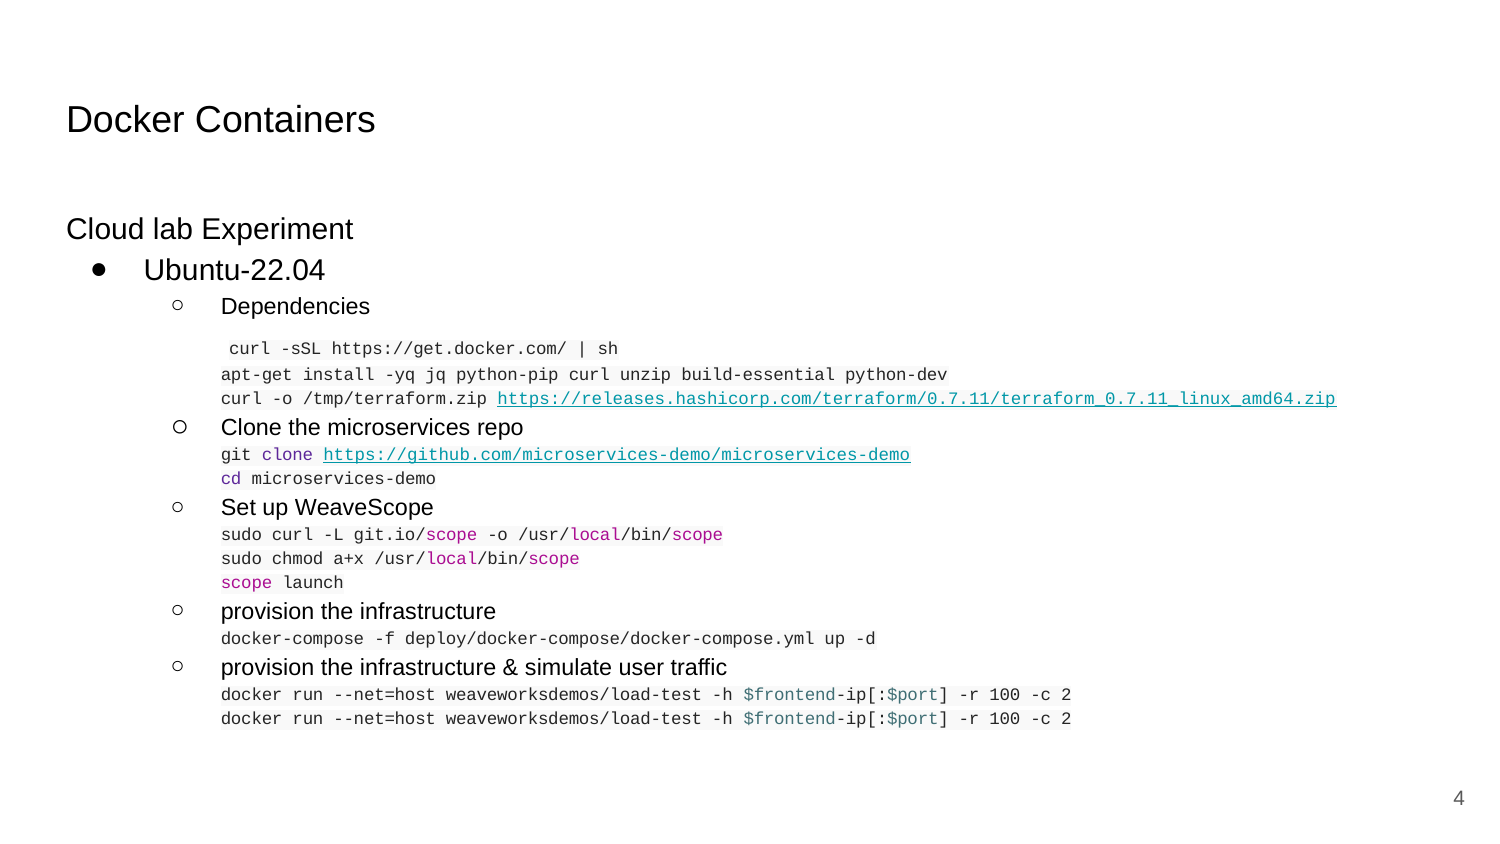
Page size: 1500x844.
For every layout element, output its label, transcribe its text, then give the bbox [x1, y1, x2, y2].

list Cloud lab Experiment Ubuntu-22.04 Dependencies curl -sSL https://get.docker.com/ | sh apt-get install -yq jq python-pip curl unzip build-essential python-dev curl -o /tmp/terraform.zip https://releases.hashicorp.com/terraform/0.7.11/terraform_0.7.11_linux_amd64.zip Clone the microservices repo git clone https://github.com/microservices-demo/microservices-demo cd microservices-demo Set up WeaveScope sudo curl -L git.io/scope -o /usr/local/bin/scope sudo chmod a+x /usr/local/bin/scope scope launch provision the infrastructure docker-compose -f deploy/docker-compose/docker-compose.yml up -d provision the infrastructure & simulate user traffic docker run --net=host weaveworksdemos/load-test -h $frontend-ip[:$port] -r 100 -c 2 docker run --net=host weaveworksdemos/load-test -h $frontend-ip[:$port] -r 100 -c 2 [51, 189, 1449, 750]
title Docker Containers [51, 72, 1449, 167]
slide_number ‹#› [1389, 764, 1480, 830]
